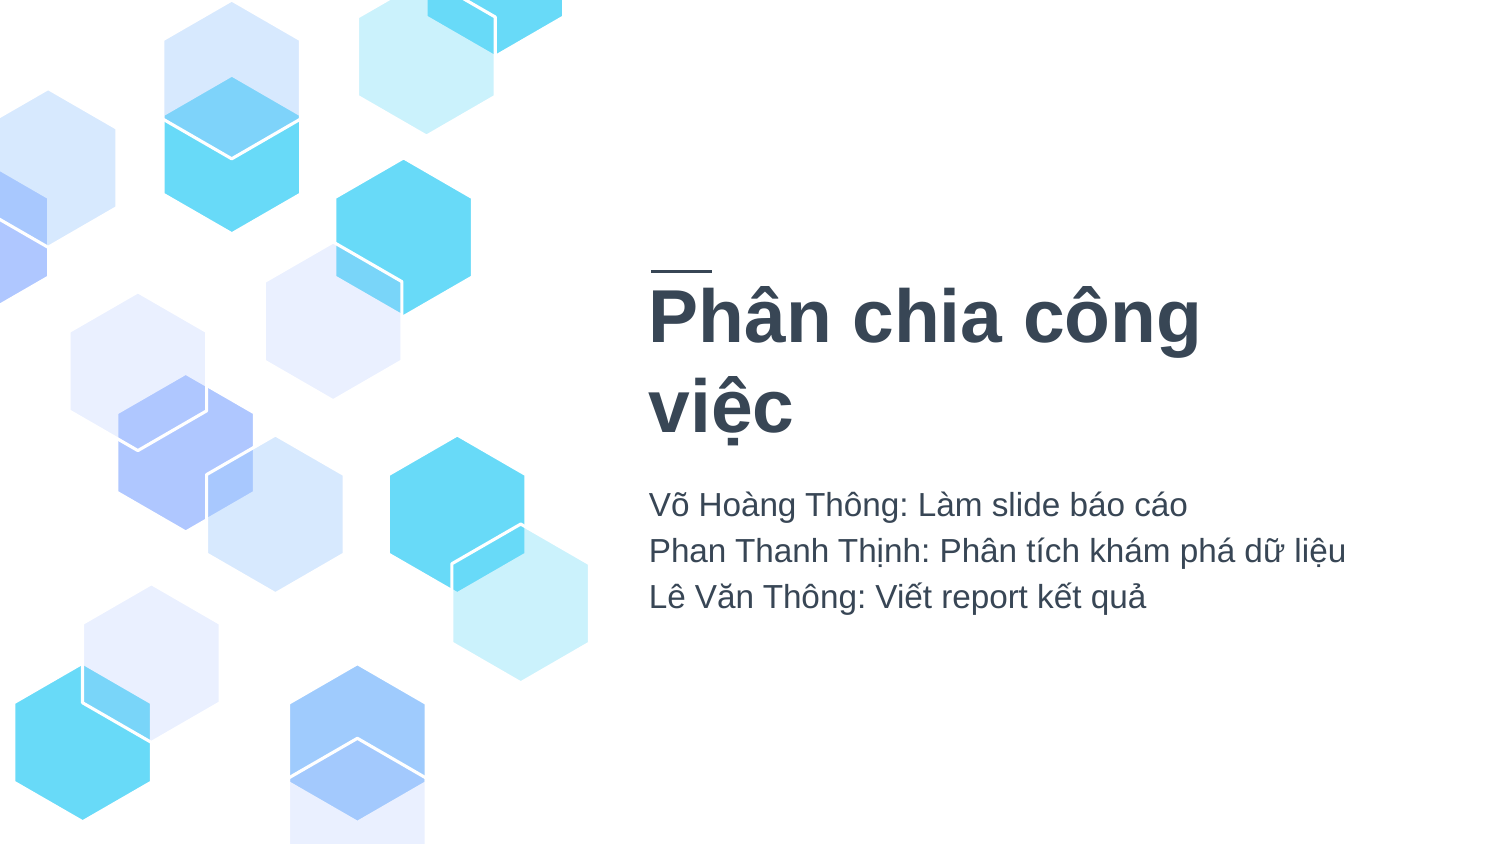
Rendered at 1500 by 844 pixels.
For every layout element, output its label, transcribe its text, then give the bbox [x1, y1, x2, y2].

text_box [0, 0, 590, 844]
title Phân chia công việc [633, 271, 1383, 462]
subtitle Võ Hoàng Thông: Làm slide báo cáo Phan Thanh Thịnh: Phân tích khám phá dữ liệu Lê Văn Thông: Viết report kết quả [633, 462, 1383, 573]
